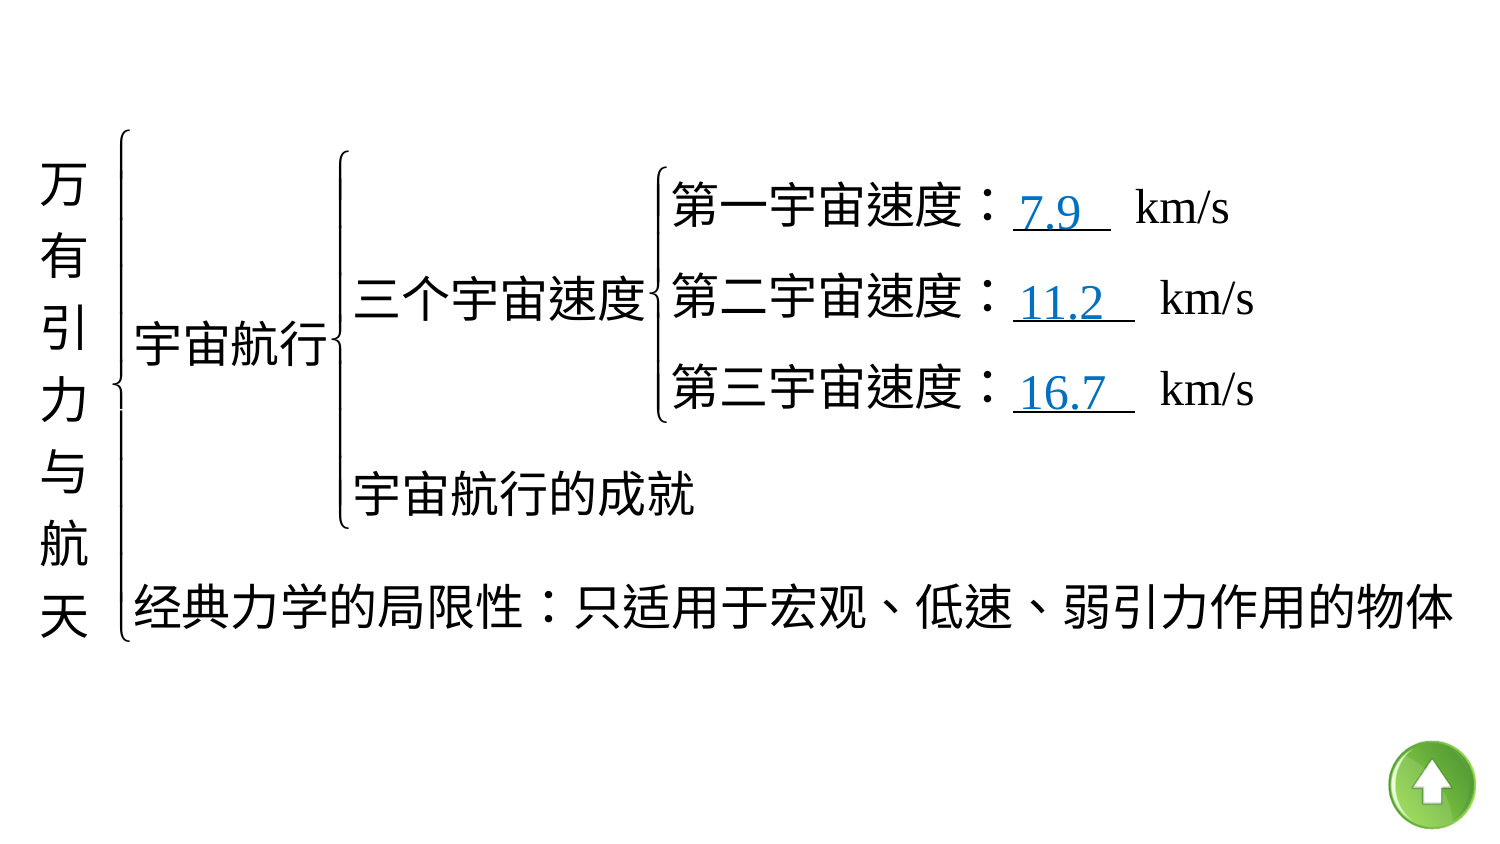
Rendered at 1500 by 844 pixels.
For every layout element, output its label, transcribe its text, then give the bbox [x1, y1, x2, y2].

text_box 万有引力与航天 [24, 132, 103, 652]
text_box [108, 83, 1500, 701]
picture [1387, 740, 1477, 830]
